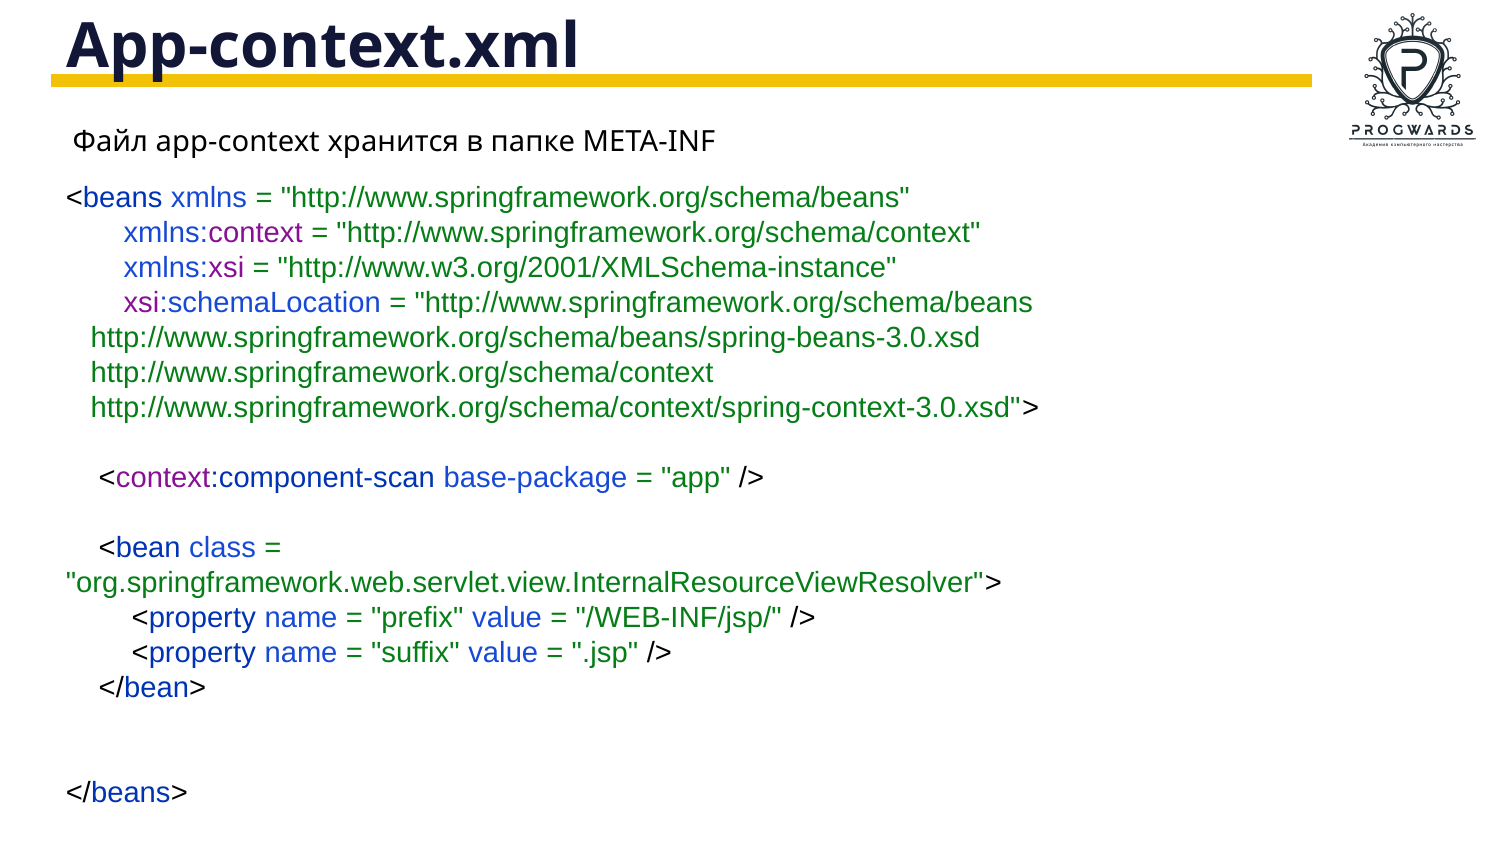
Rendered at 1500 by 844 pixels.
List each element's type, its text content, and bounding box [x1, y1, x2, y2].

text_box Файл app-context хранится в папке META-INF [51, 101, 1251, 193]
text_box <beans xmlns = "http://www.springframework.org/schema/beans" xmlns:context = "http://www.springframework.org/schema/context" xmlns:xsi = "http://www.w3.org/2001/XMLSchema-instance" xsi:schemaLocation = "http://www.springframework.org/schema/beans http://www.springframework.org/schema/beans/spring-beans-3.0.xsd http://www.springframework.org/schema/context http://www.springframework.org/schema/context/spring-context-3.0.xsd"> <context:component-scan base-package = "app" /> <bean class = "org.springframework.web.servlet.view.InternalResourceViewResolver"> <property name = "prefix" value = "/WEB-INF/jsp/" /> <property name = "suffix" value = ".jsp" /> </bean> </beans> [51, 171, 1125, 816]
title App-context.xml [51, 0, 1449, 81]
picture [1349, 13, 1476, 148]
